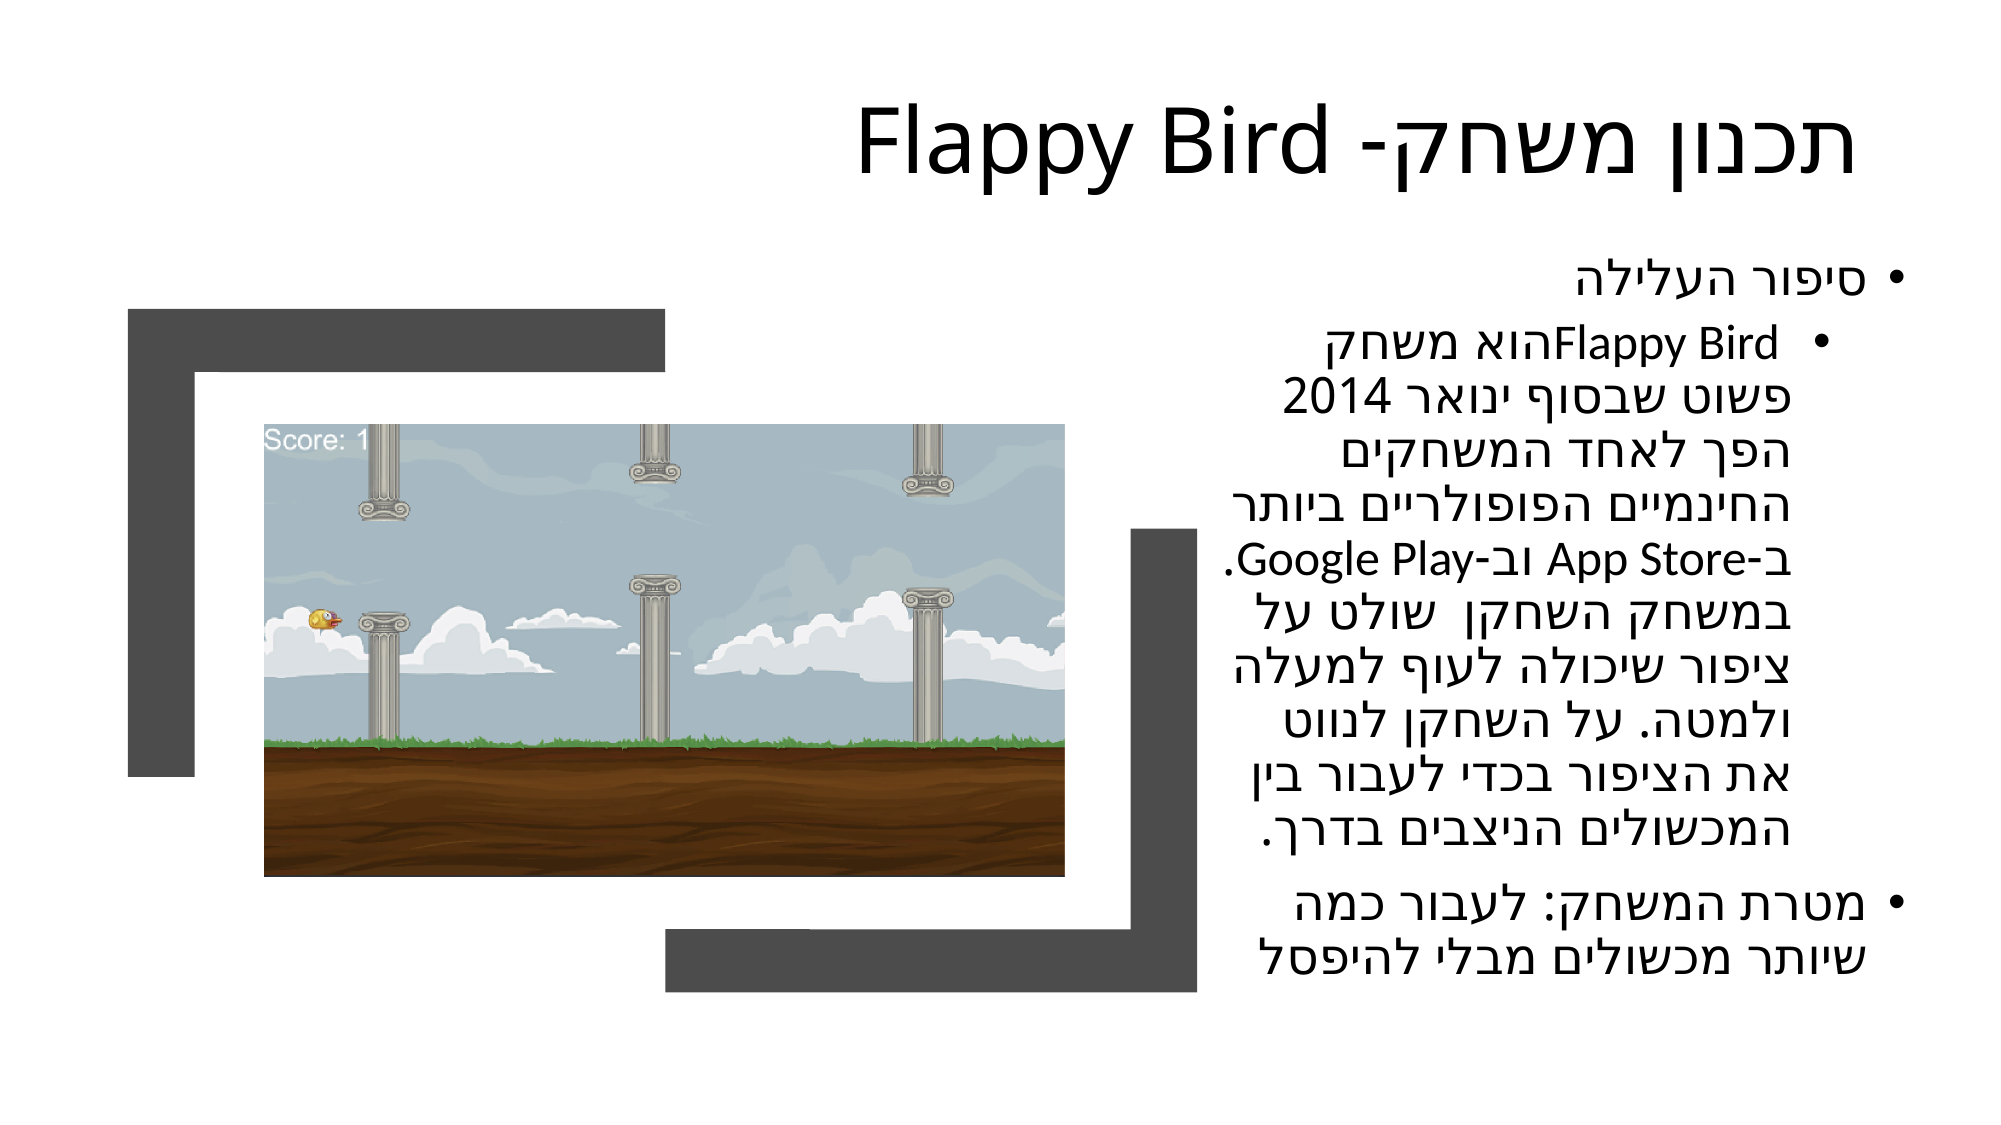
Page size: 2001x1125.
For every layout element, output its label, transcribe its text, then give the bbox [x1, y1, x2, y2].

text_box [665, 528, 1198, 993]
list סיפור העלילה Flappy Birdהוא משחק פשוט שבסוף ינואר 2014 הפך לאחד המשחקים החינמיים הפופולריים ביותר ב-App Store וב-Google Play. במשחק השחקן שולט על ציפור שיכולה לעוף למעלה ולמטה. על השחקן לנווט את הציפור בכדי לעבור בין המכשולים הניצבים בדרך. מטרת המשחק: לעבור כמה שיותר מכשולים מבלי להיפסל [1200, 149, 1921, 1087]
text_box [127, 308, 666, 777]
title תכנון משחק- Flappy Bird [252, 32, 1876, 202]
picture [264, 424, 1065, 877]
